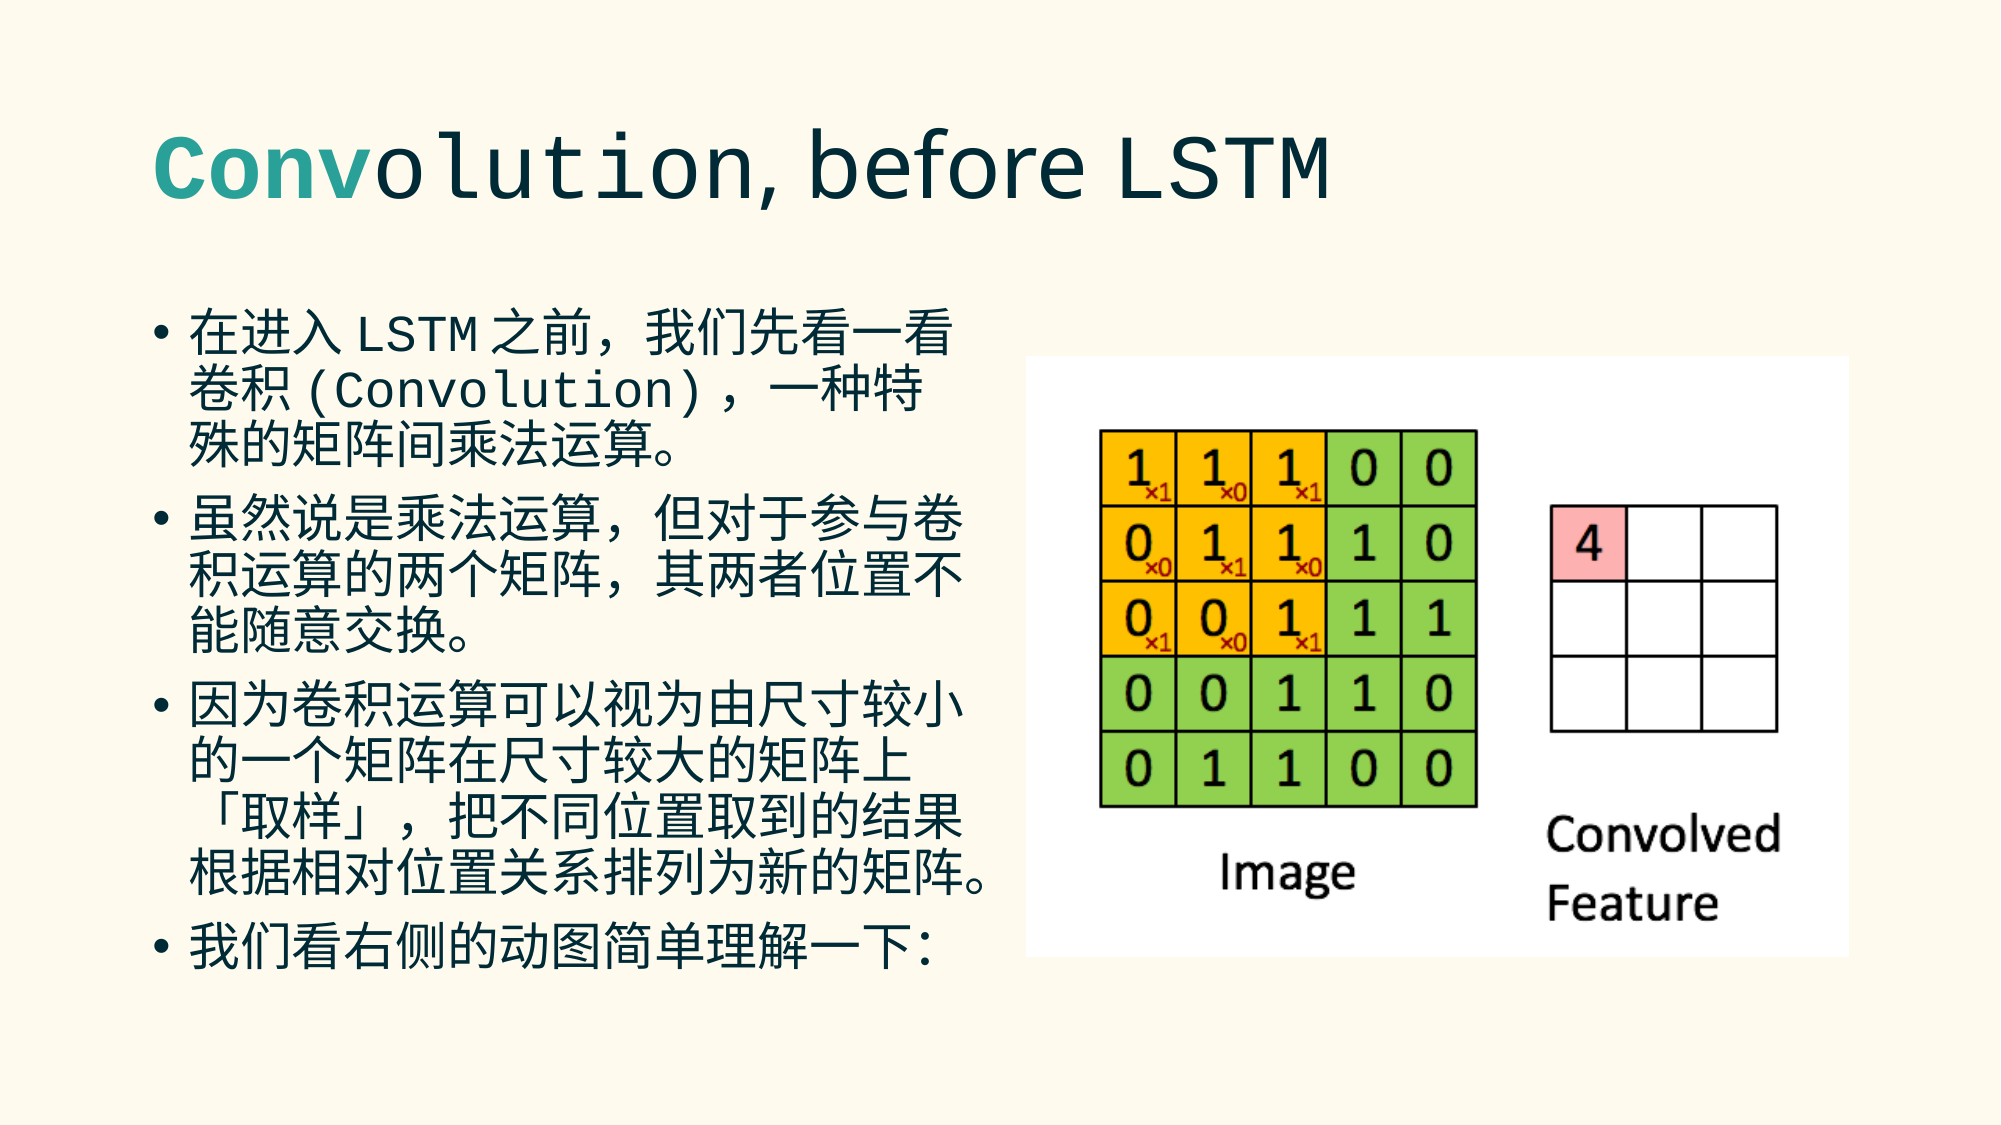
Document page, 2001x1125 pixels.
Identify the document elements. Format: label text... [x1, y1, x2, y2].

list 在进入LSTM之前，我们先看一看卷积(Convolution)，一种特殊的矩阵间乘法运算。 虽然说是乘法运算，但对于参与卷积运算的两个矩阵，其两者位置不能随意交换。 因为卷积运算可以视为由尺寸较小的一个矩阵在尺寸较大的矩阵上「取样」，把不同位置取到的结果根据相对位置关系排列为新的矩阵。 我们看右侧的动图简单理解一下： [137, 299, 988, 1014]
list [1026, 356, 1849, 957]
title Convolution, before LSTM [137, 59, 1863, 278]
